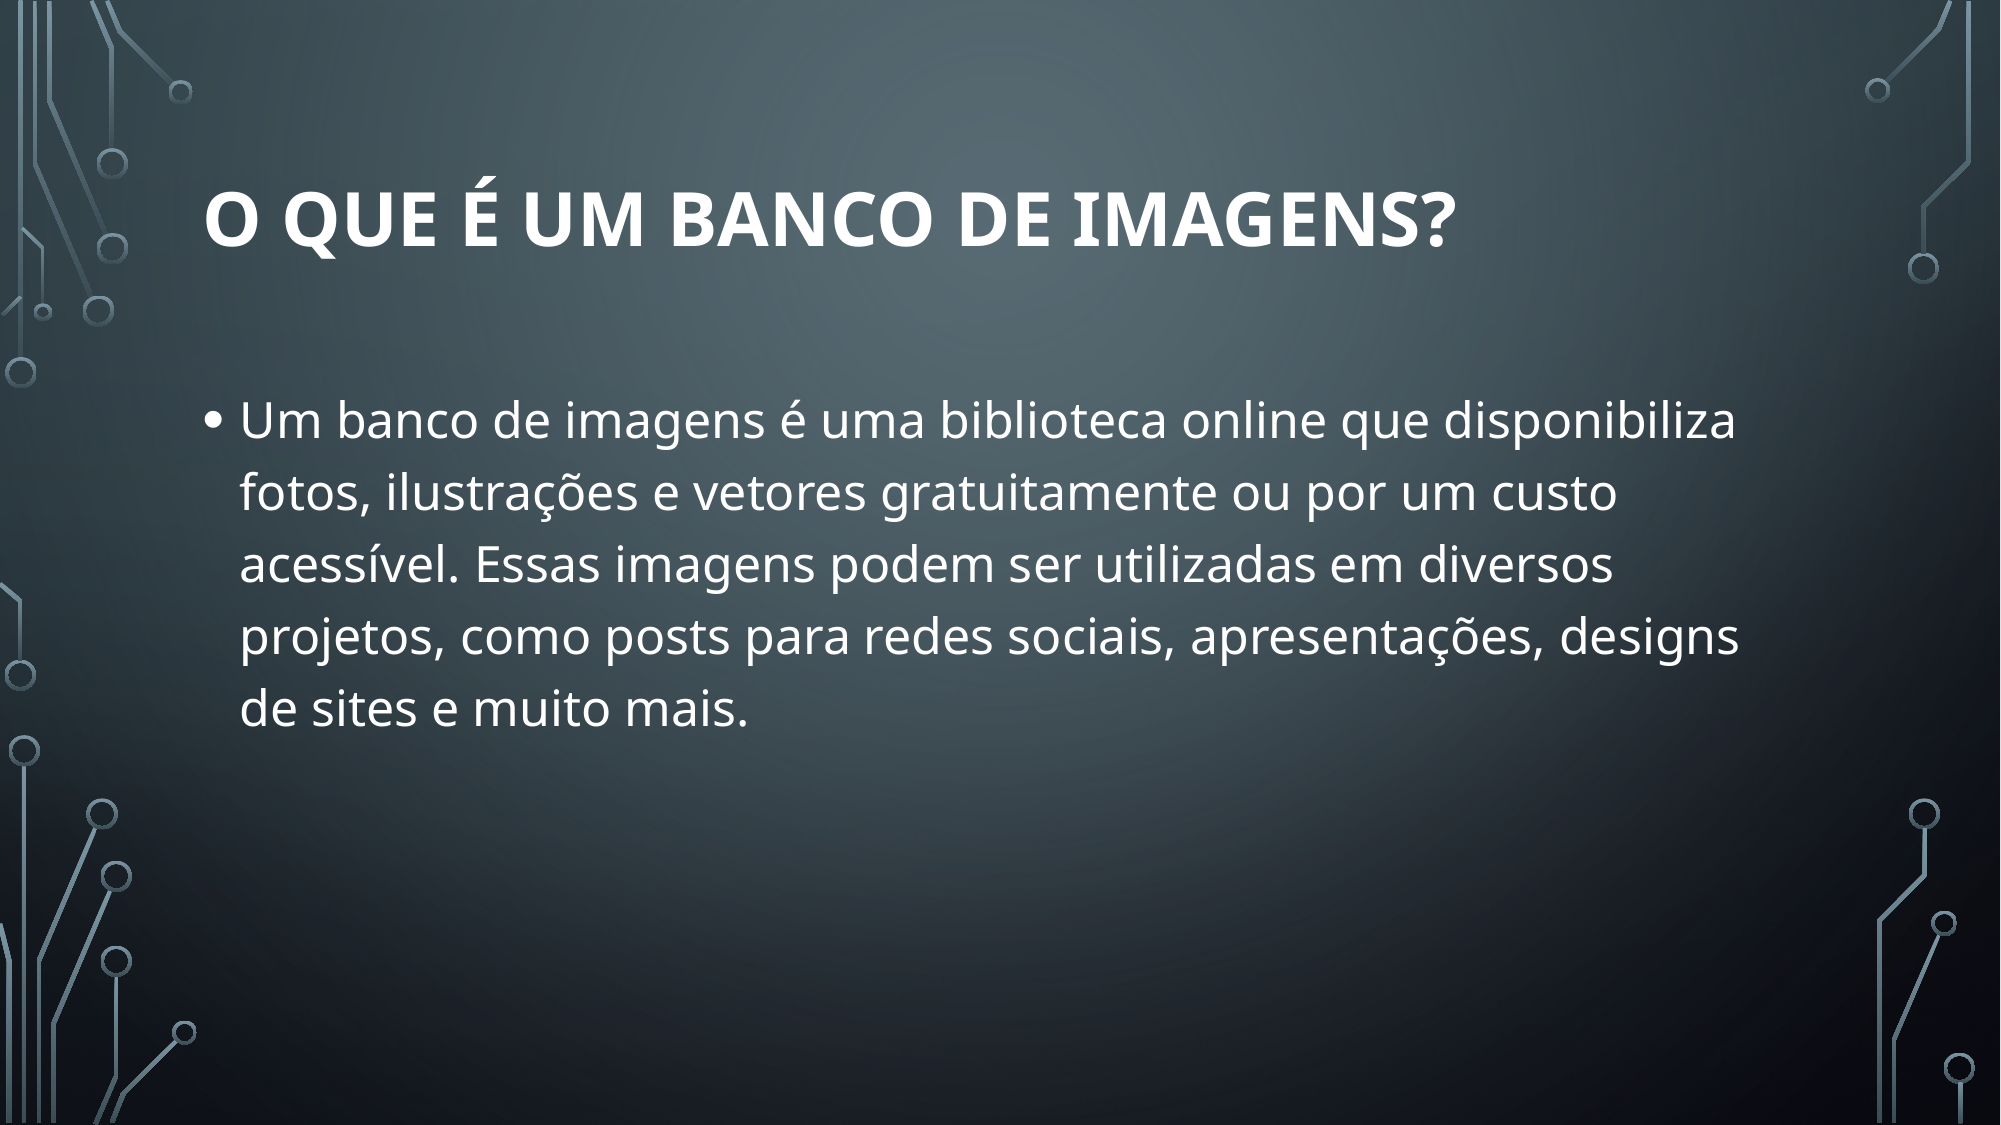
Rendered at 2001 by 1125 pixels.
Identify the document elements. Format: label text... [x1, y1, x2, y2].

list Um banco de imagens é uma biblioteca online que disponibiliza fotos, ilustrações e vetores gratuitamente ou por um custo acessível. Essas imagens podem ser utilizadas em diversos projetos, como posts para redes sociais, apresentações, designs de sites e muito mais. [187, 369, 1813, 950]
title O que é um banco de imagens? [187, 101, 1813, 344]
